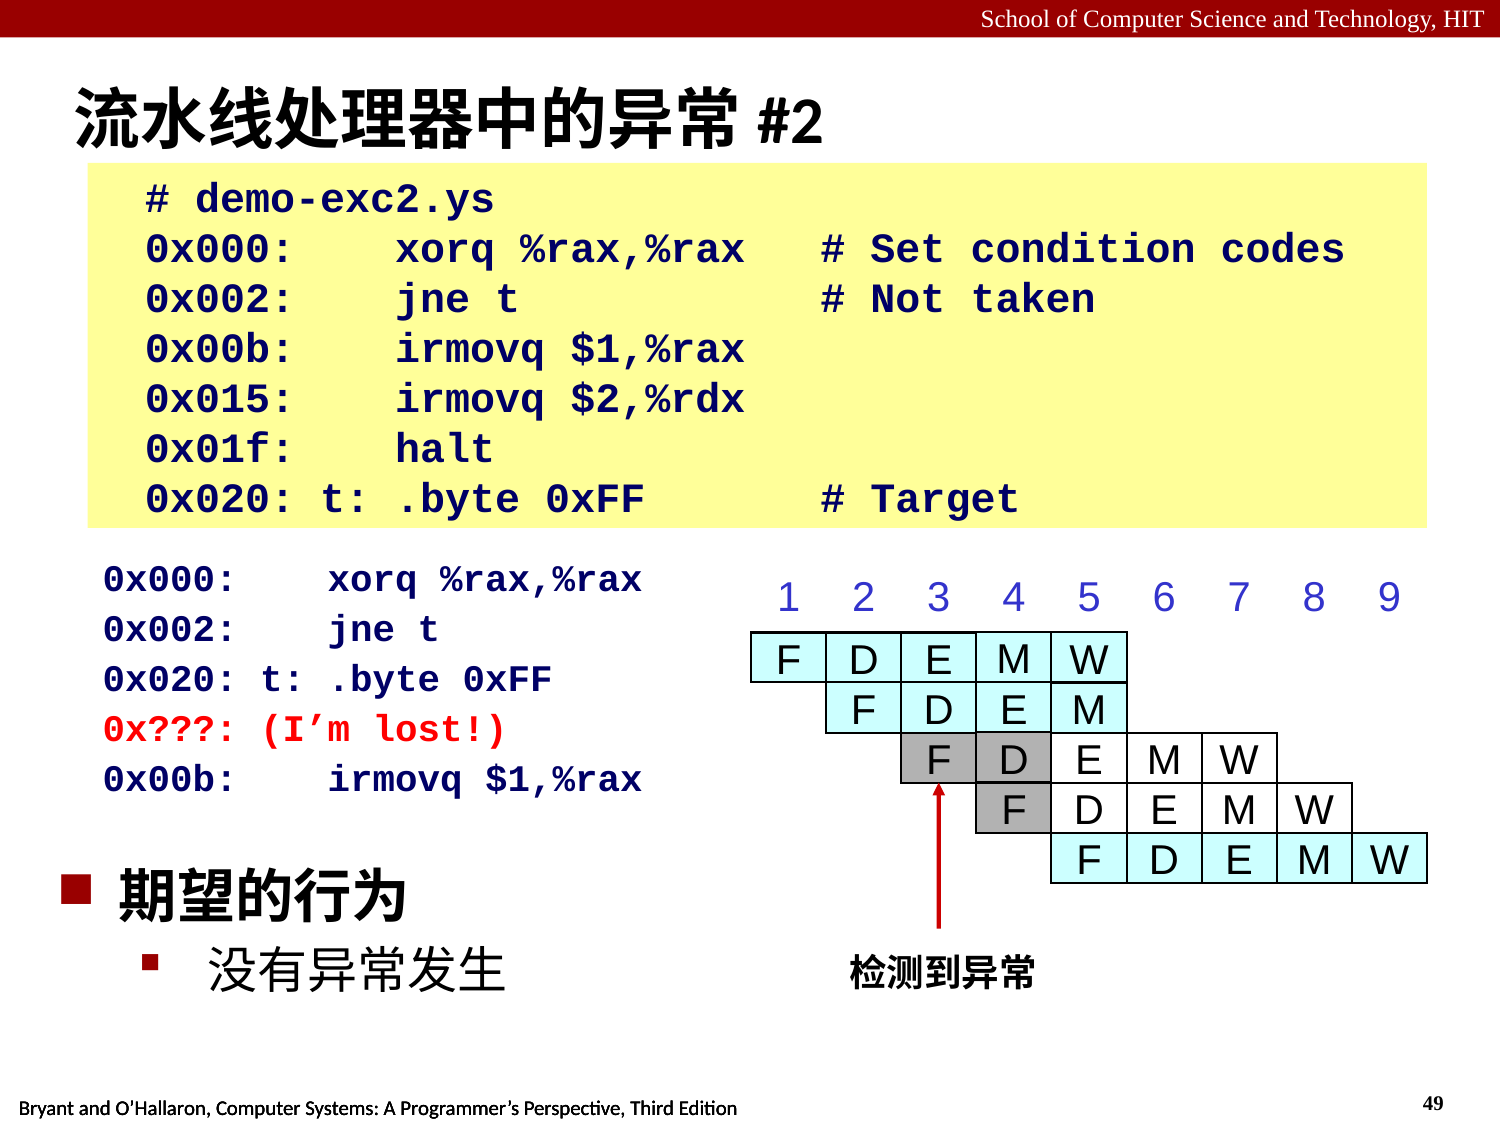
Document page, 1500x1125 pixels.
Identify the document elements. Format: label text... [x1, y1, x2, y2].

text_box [750, 569, 1428, 884]
text_box # demo-exc2.ys 0x000: xorq %rax,%rax # Set condition codes 0x002: jne t # Not taken 0x00b: irmovq $1,%rax 0x015: irmovq $2,%rdx 0x01f: halt 0x020: t: .byte 0xFF # Target [87, 162, 1427, 528]
text_box 0x000: xorq %rax,%rax [87, 550, 514, 601]
text_box 0x002: jne t [87, 601, 514, 651]
title 流水线处理器中的异常#2 [58, 54, 1500, 180]
text_box 0x00b: irmovq $1,%rax [87, 751, 514, 802]
list 期望的行为 没有异常发生 [47, 851, 1411, 1045]
text_box 0x???: (I’m lost!) [87, 701, 514, 751]
text_box 0x020: t: .byte 0xFF [87, 651, 514, 701]
text_box 检测到异常 [834, 941, 1089, 1001]
